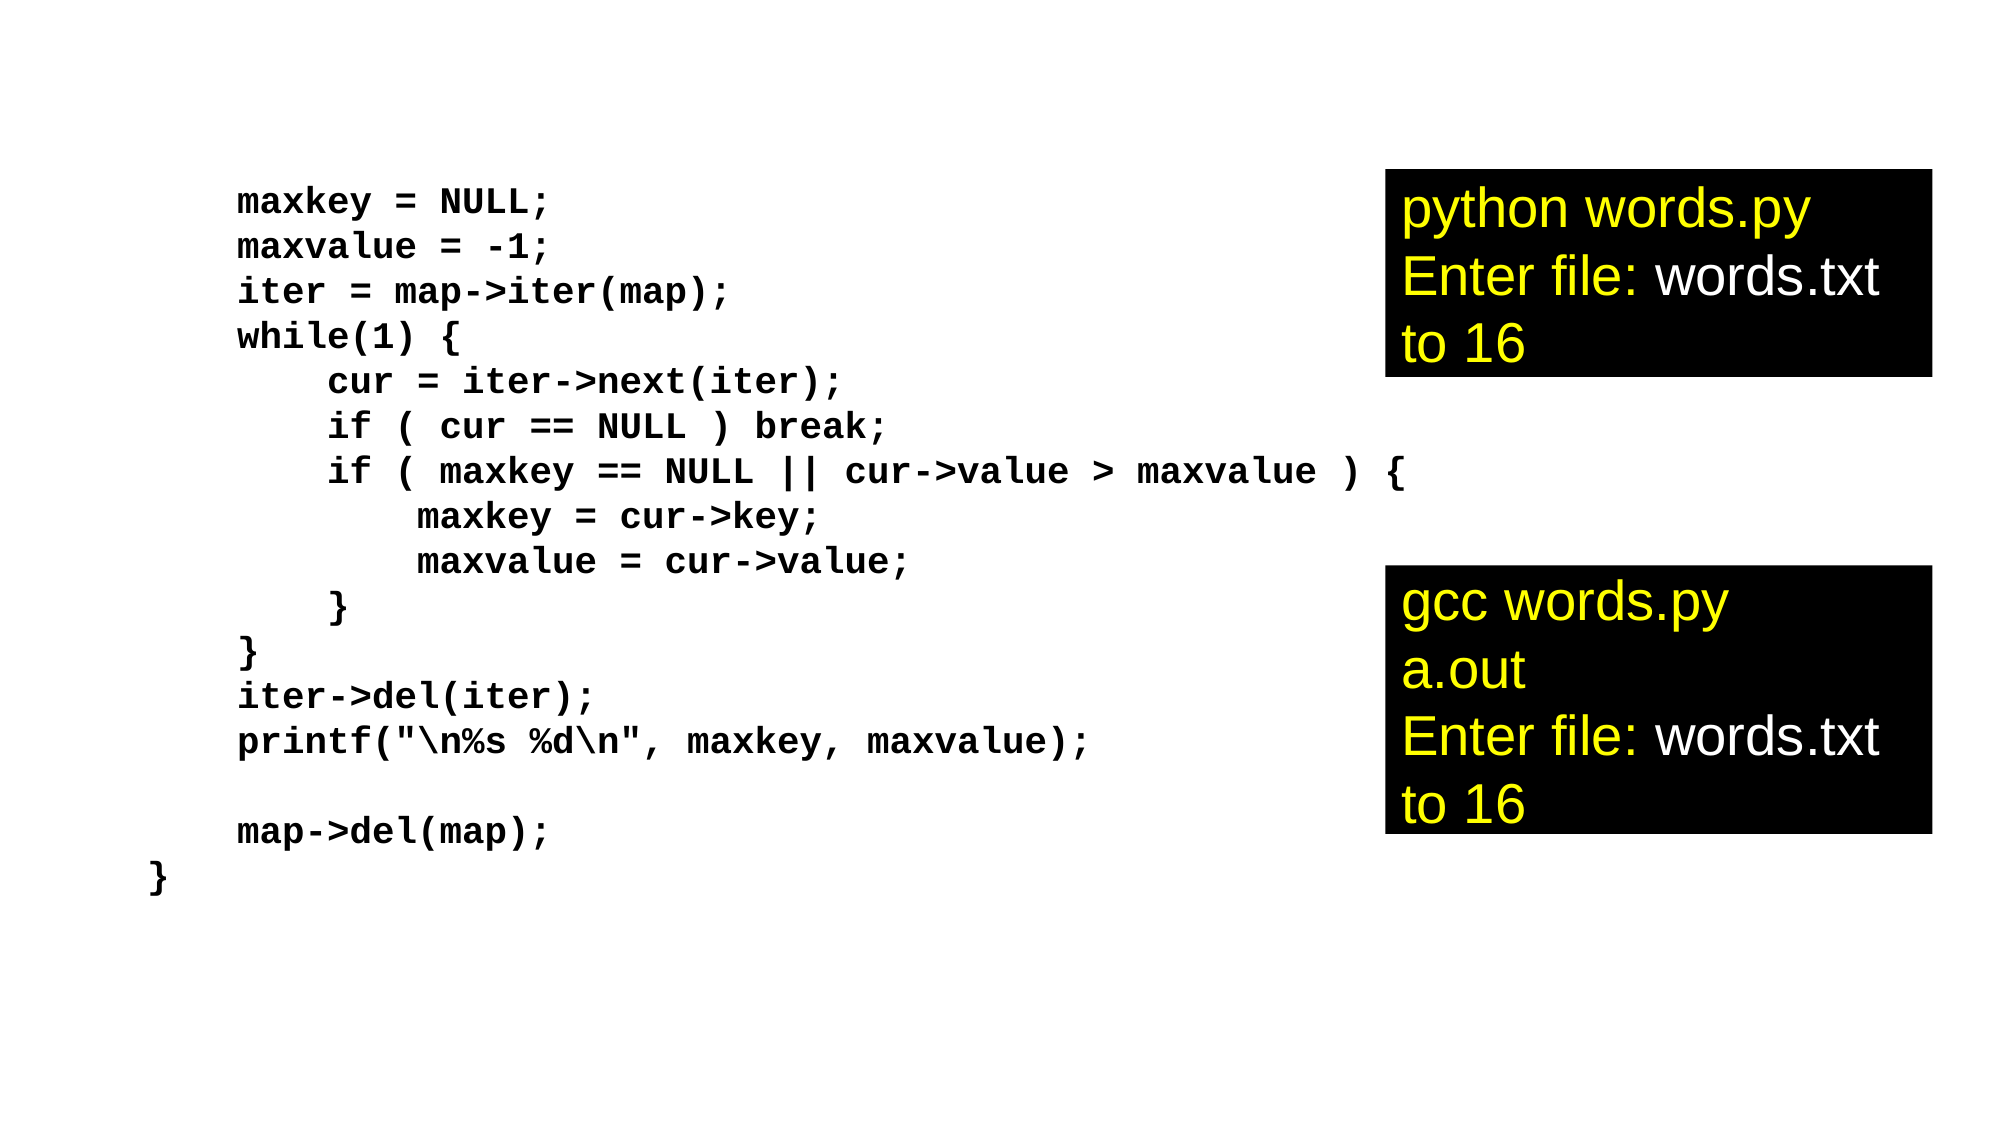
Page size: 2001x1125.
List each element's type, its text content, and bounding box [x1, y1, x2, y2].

text_box maxkey = NULL; maxvalue = -1; iter = map->iter(map); while(1) { cur = iter->next(iter); if ( cur == NULL ) break; if ( maxkey == NULL || cur->value > maxvalue ) { maxkey = cur->key; maxvalue = cur->value; } } iter->del(iter); printf("\n%s %d\n", maxkey, maxvalue); map->del(map); } [132, 123, 1490, 903]
text_box python words.py Enter file: words.txt to 16 [1385, 169, 1933, 377]
text_box gcc words.py a.out Enter file: words.txt to 16 [1385, 565, 1933, 834]
